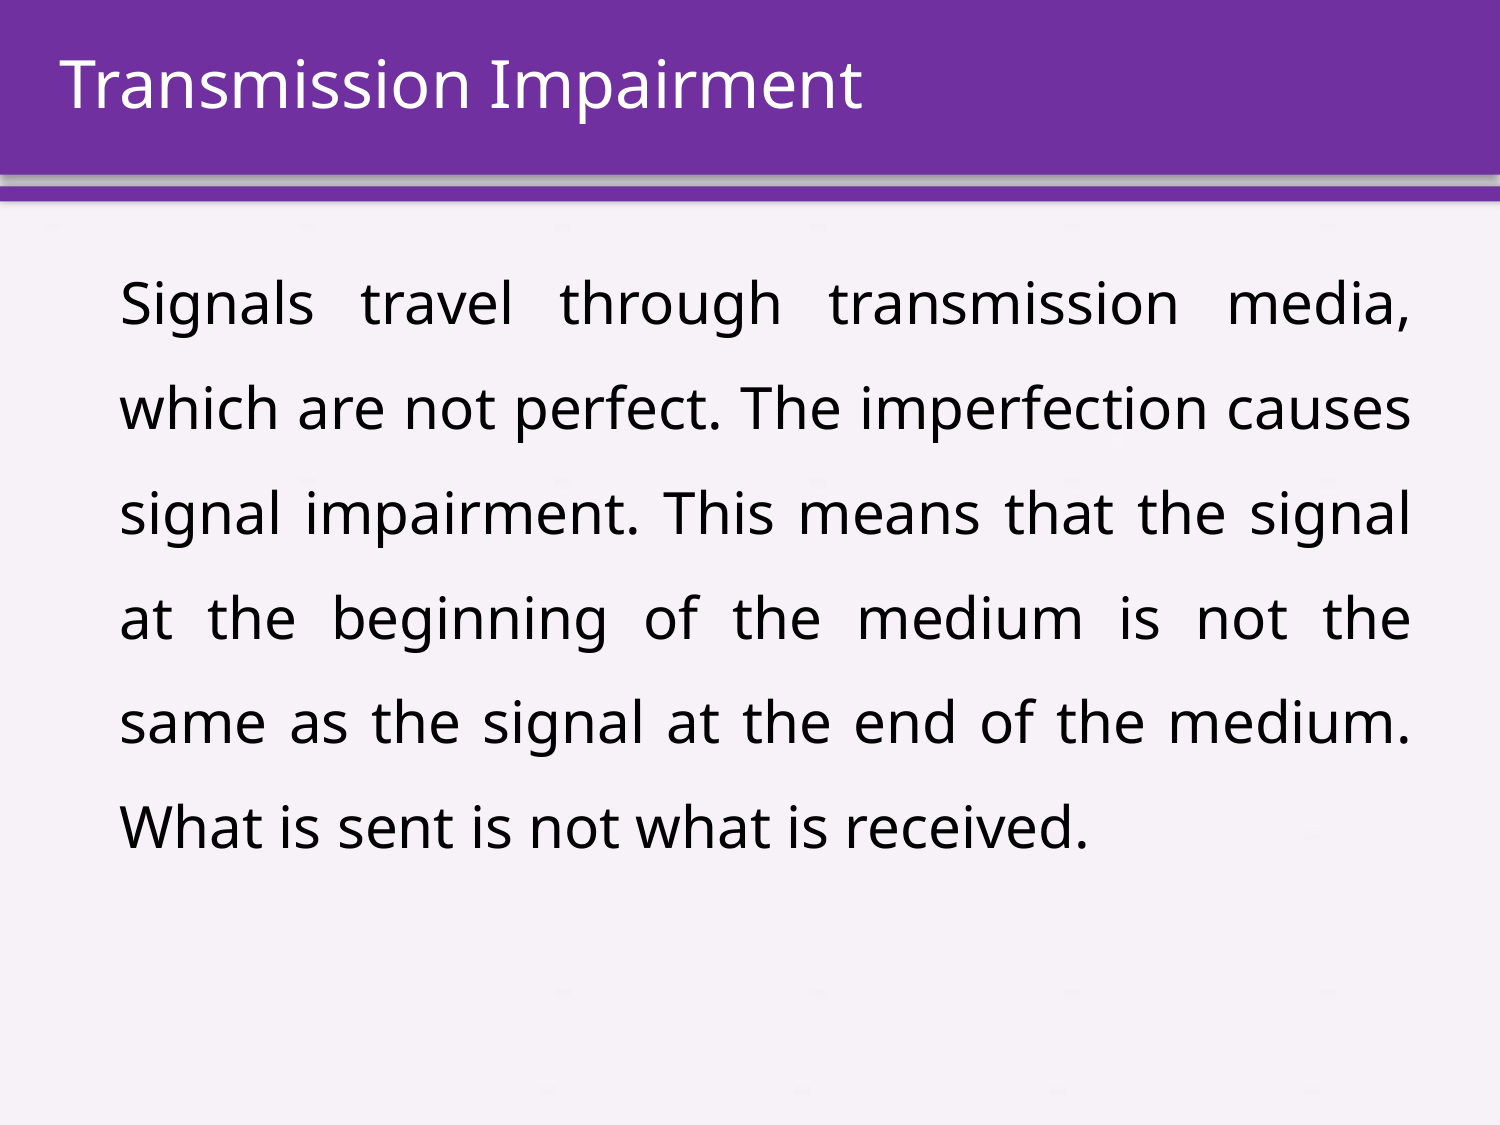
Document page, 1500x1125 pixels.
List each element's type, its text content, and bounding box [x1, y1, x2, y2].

picture [0, 175, 1500, 186]
list Signals travel through transmission media, which are not perfect. The imperfection causes signal impairment. This means that the signal at the beginning of the medium is not the same as the signal at the end of the medium. What is sent is not what is received. [67, 223, 1428, 1007]
title Transmission Impairment [44, 0, 1464, 175]
picture [0, 202, 1500, 1125]
